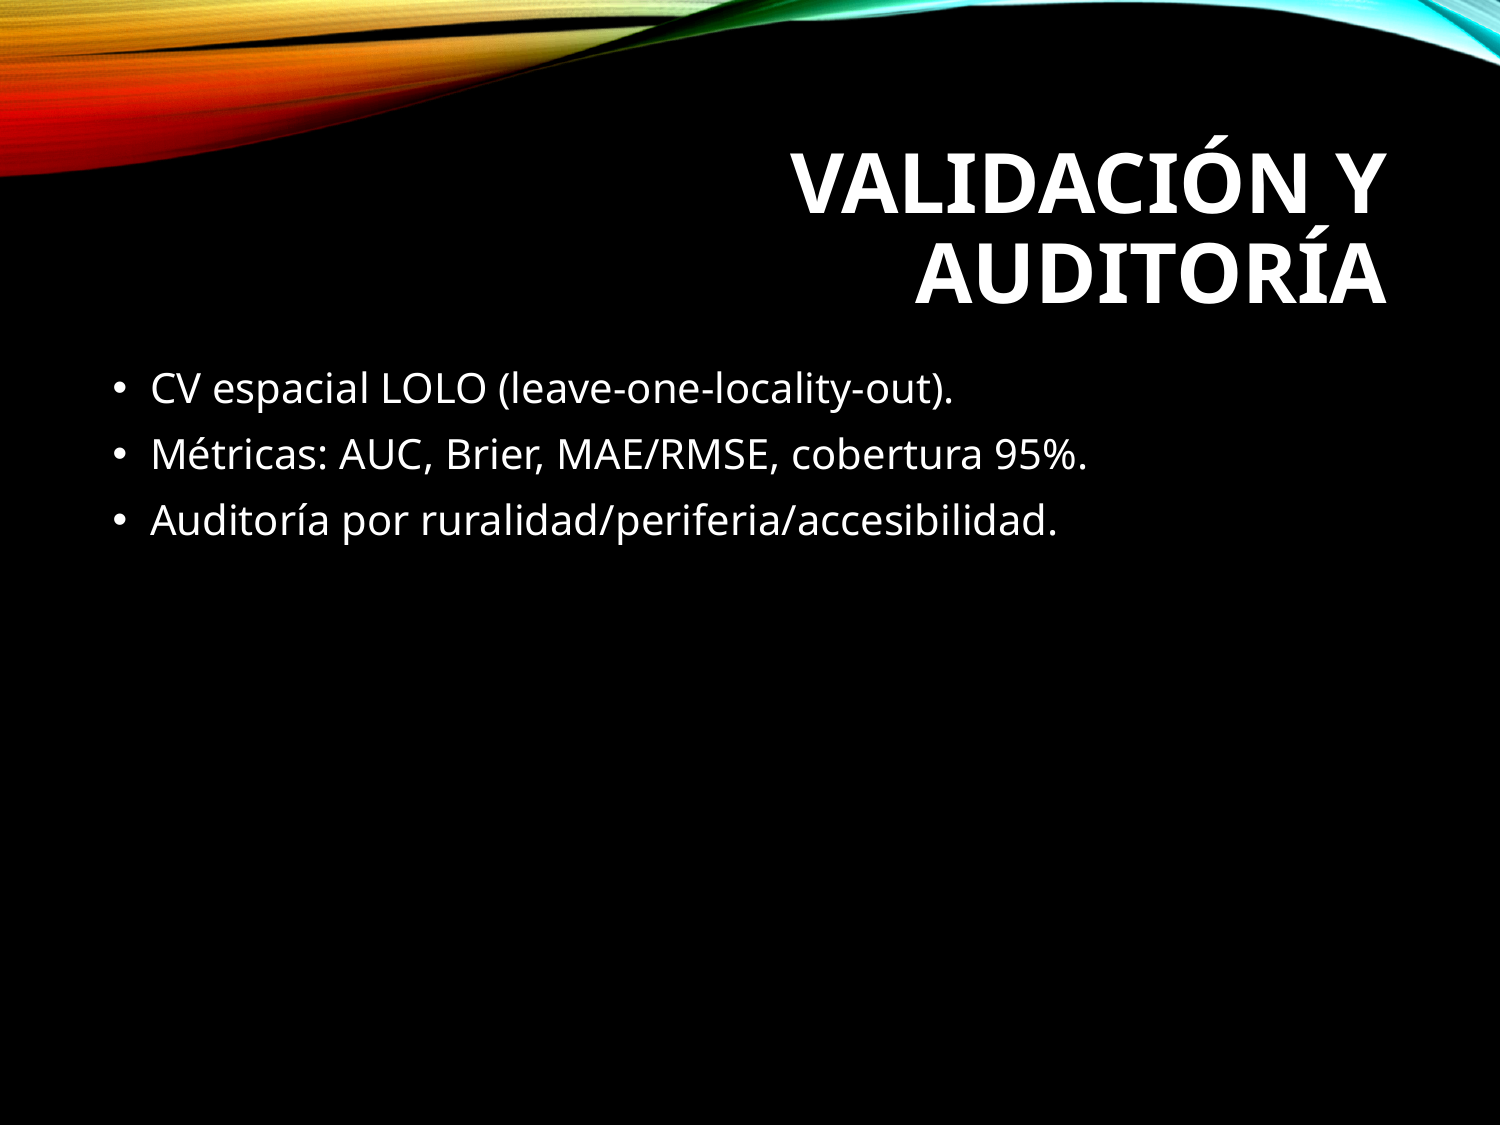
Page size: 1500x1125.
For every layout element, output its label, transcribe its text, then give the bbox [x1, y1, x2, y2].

picture [0, 0, 1500, 178]
list CV espacial LOLO (leave-one-locality-out). Métricas: AUC, Brier, MAE/RMSE, cobertura 95%. Auditoría por ruralidad/periferia/accesibilidad. [97, 360, 1403, 1028]
title VALIDACIÓN Y AUDITORÍA [356, 125, 1403, 338]
